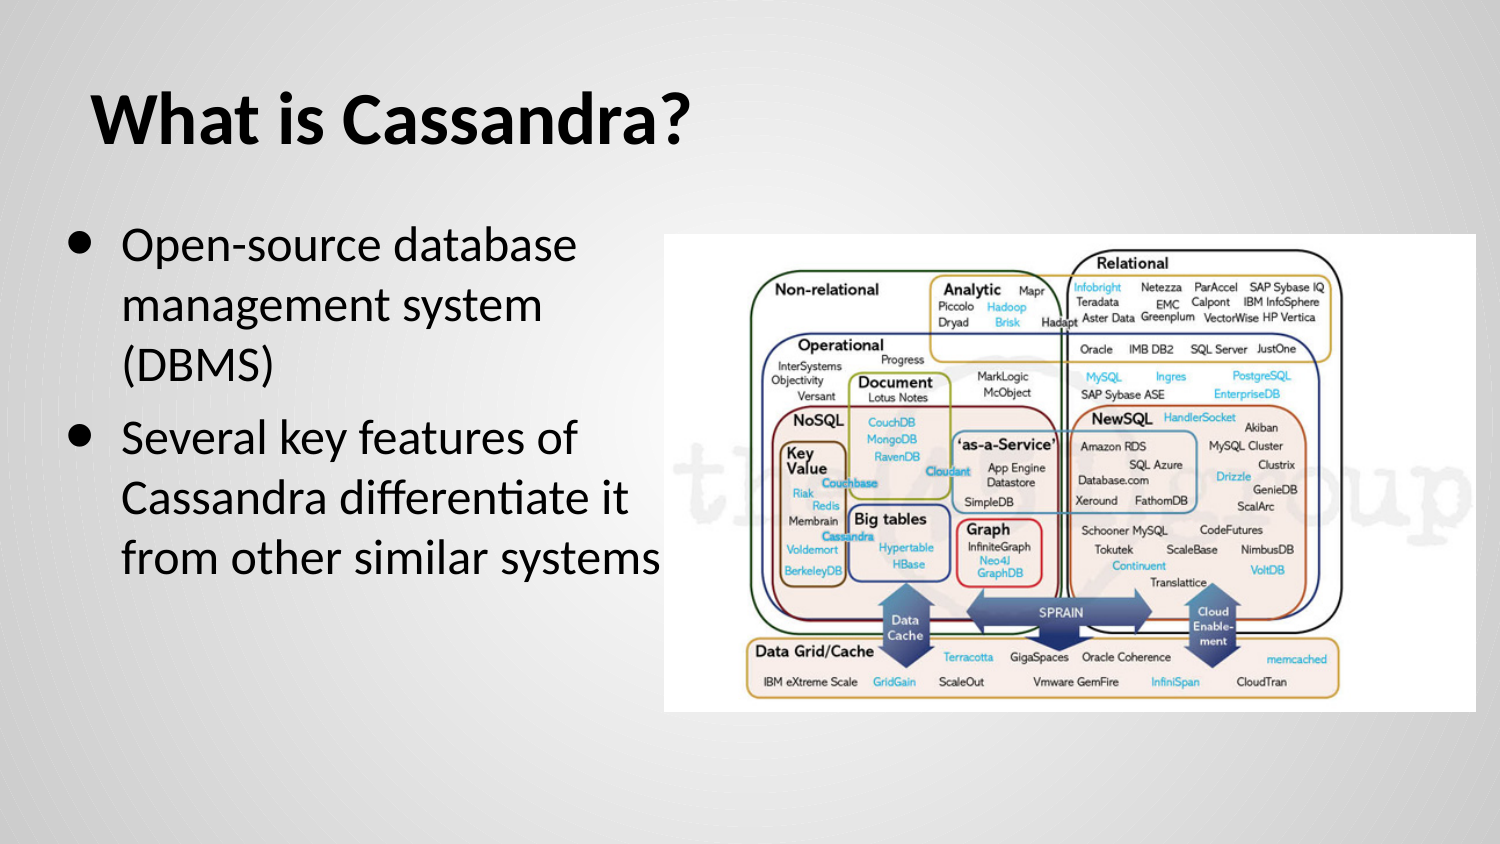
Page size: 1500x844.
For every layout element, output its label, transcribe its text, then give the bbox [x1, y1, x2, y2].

title What is Cassandra? [75, 33, 1425, 175]
list Open-source database management system (DBMS) Several key features of Cassandra differentiate it from other similar systems [37, 196, 692, 750]
picture [663, 234, 1477, 712]
